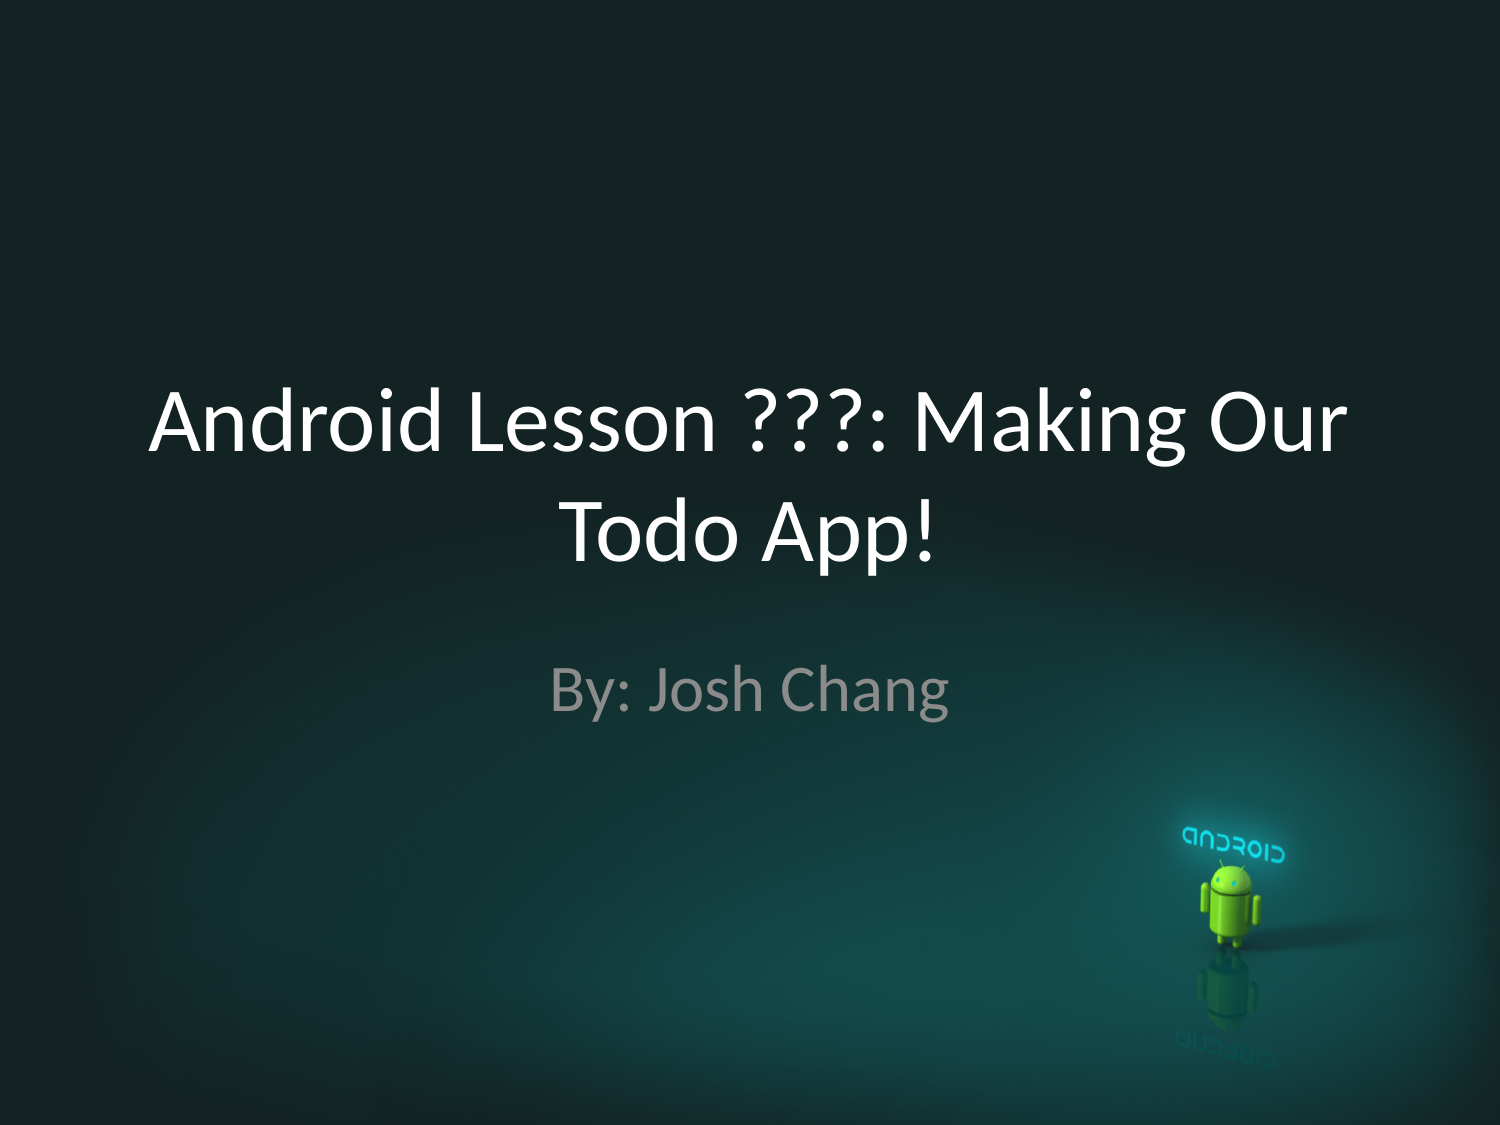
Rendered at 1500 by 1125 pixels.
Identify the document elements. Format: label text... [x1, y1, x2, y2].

title Android Lesson ???: Making Our Todo App! [112, 349, 1388, 591]
subtitle By: Josh Chang [225, 637, 1275, 925]
picture [0, 0, 1500, 1125]
